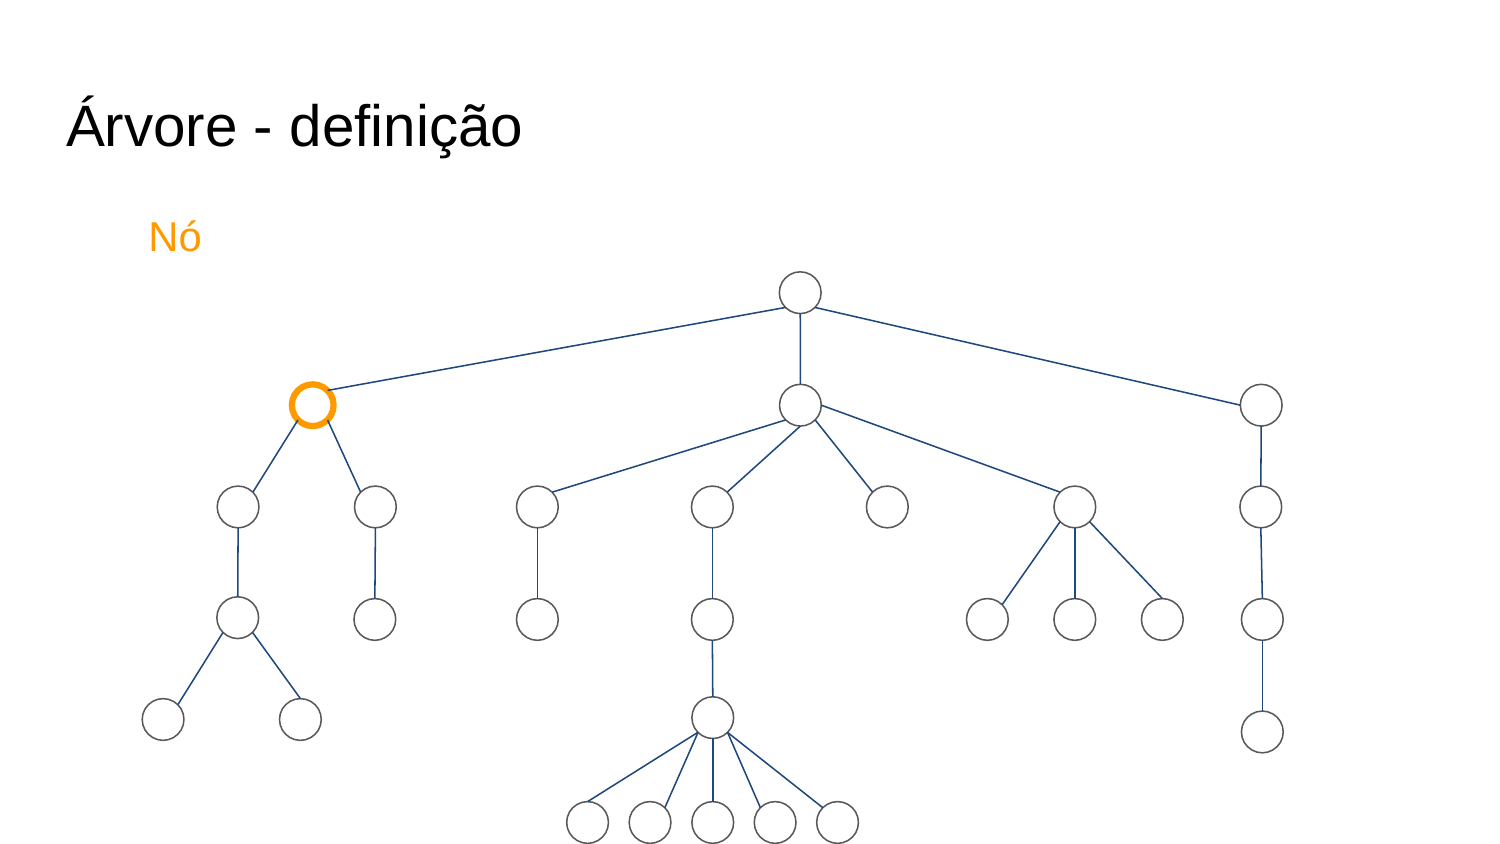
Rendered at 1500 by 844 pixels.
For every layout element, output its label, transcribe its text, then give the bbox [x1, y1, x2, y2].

text_box [216, 597, 259, 639]
text_box [291, 384, 334, 427]
text_box [691, 802, 734, 844]
text_box [1241, 711, 1284, 753]
text_box [566, 802, 609, 844]
text_box [1053, 598, 1096, 641]
text_box [354, 486, 397, 528]
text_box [1089, 521, 1163, 599]
text_box [516, 486, 559, 528]
text_box [1241, 384, 1283, 426]
text_box [754, 815, 797, 844]
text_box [252, 419, 299, 493]
text_box [1141, 599, 1184, 641]
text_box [177, 632, 224, 705]
text_box [779, 384, 815, 426]
text_box [779, 271, 822, 314]
text_box [691, 501, 734, 528]
text_box [1241, 599, 1284, 641]
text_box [814, 307, 1241, 406]
text_box Árvore - definição [51, 72, 1449, 167]
text_box [691, 598, 734, 641]
text_box [142, 698, 184, 741]
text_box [726, 425, 801, 493]
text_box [820, 404, 1061, 493]
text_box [551, 419, 786, 493]
text_box [1053, 486, 1096, 528]
text_box [516, 598, 559, 641]
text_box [664, 732, 699, 808]
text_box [327, 419, 361, 493]
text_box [1001, 521, 1061, 605]
text_box [353, 599, 396, 641]
text_box [217, 486, 259, 528]
text_box Nó [133, 194, 325, 264]
text_box [629, 810, 671, 844]
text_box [587, 732, 662, 802]
text_box [966, 598, 1009, 641]
text_box [1239, 486, 1282, 528]
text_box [327, 307, 786, 391]
text_box [866, 501, 909, 528]
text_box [727, 732, 823, 808]
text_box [252, 632, 301, 699]
text_box [816, 801, 859, 844]
text_box [279, 699, 322, 741]
text_box [691, 697, 734, 739]
